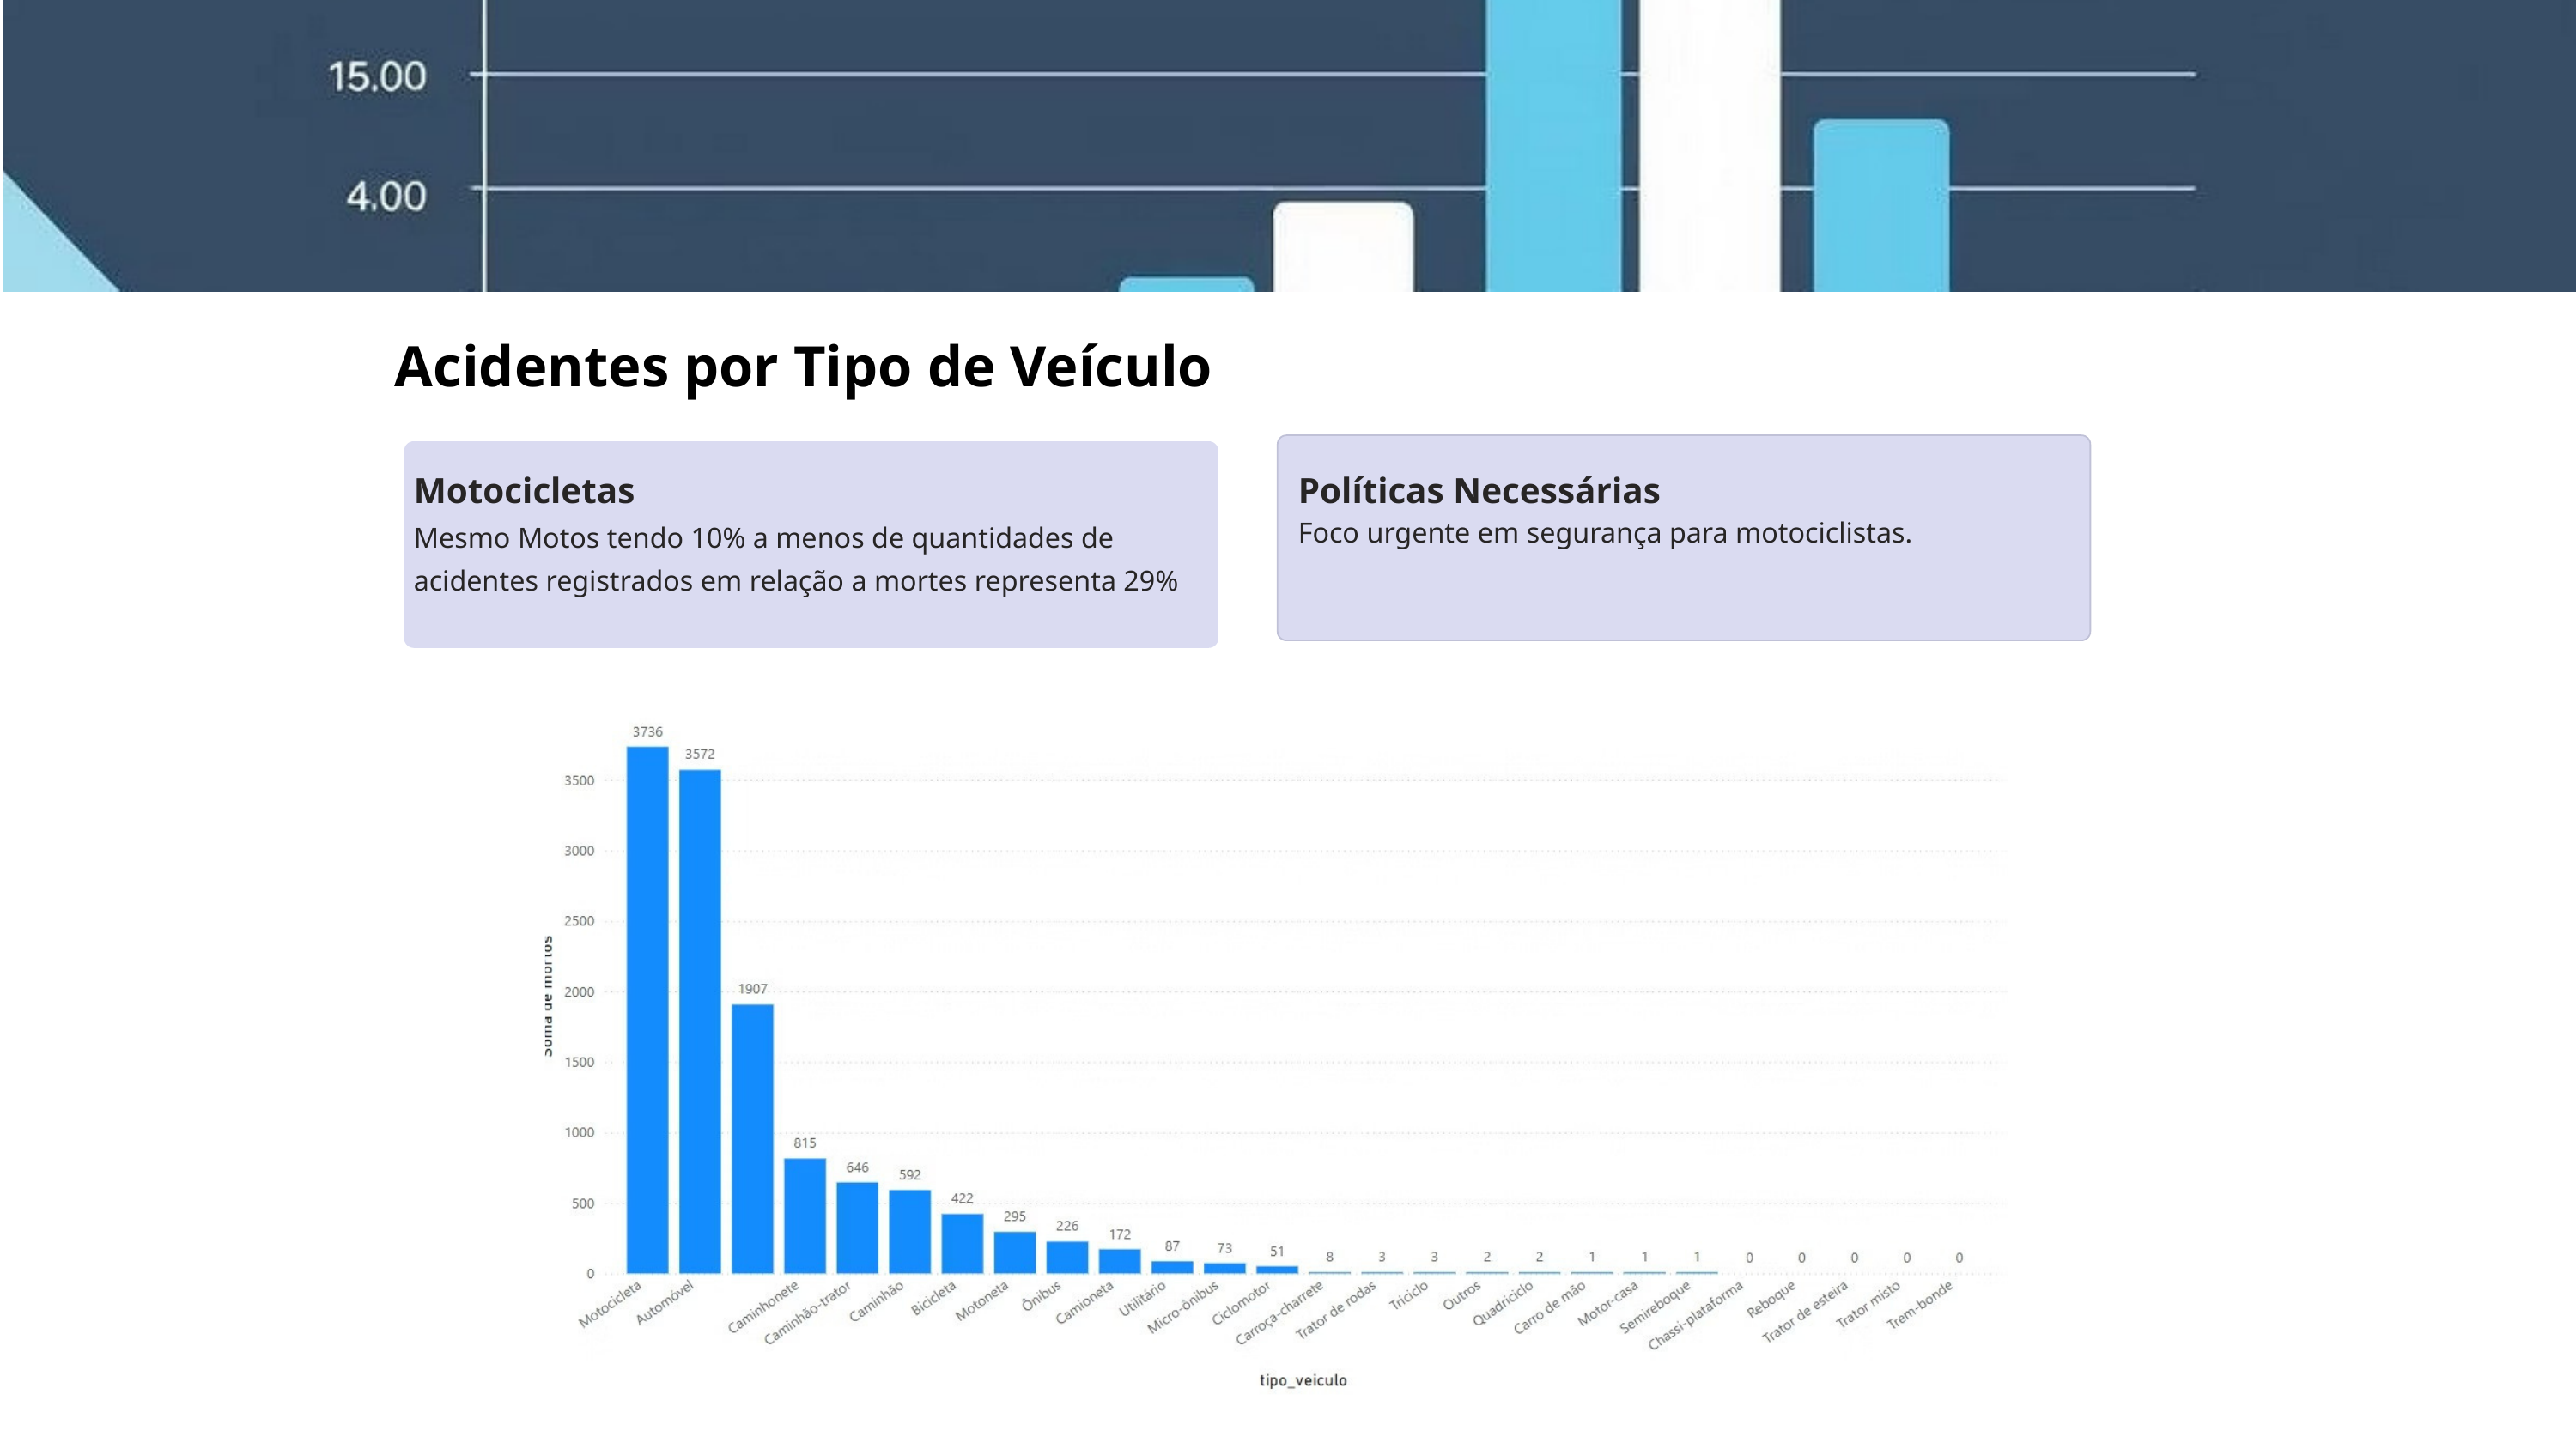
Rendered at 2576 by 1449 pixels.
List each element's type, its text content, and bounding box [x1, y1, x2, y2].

text_box Acidentes por Tipo de Veículo [394, 319, 1291, 398]
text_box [544, 714, 2009, 1397]
text_box [3, 0, 2576, 292]
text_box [1266, 424, 2102, 652]
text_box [393, 430, 1230, 658]
